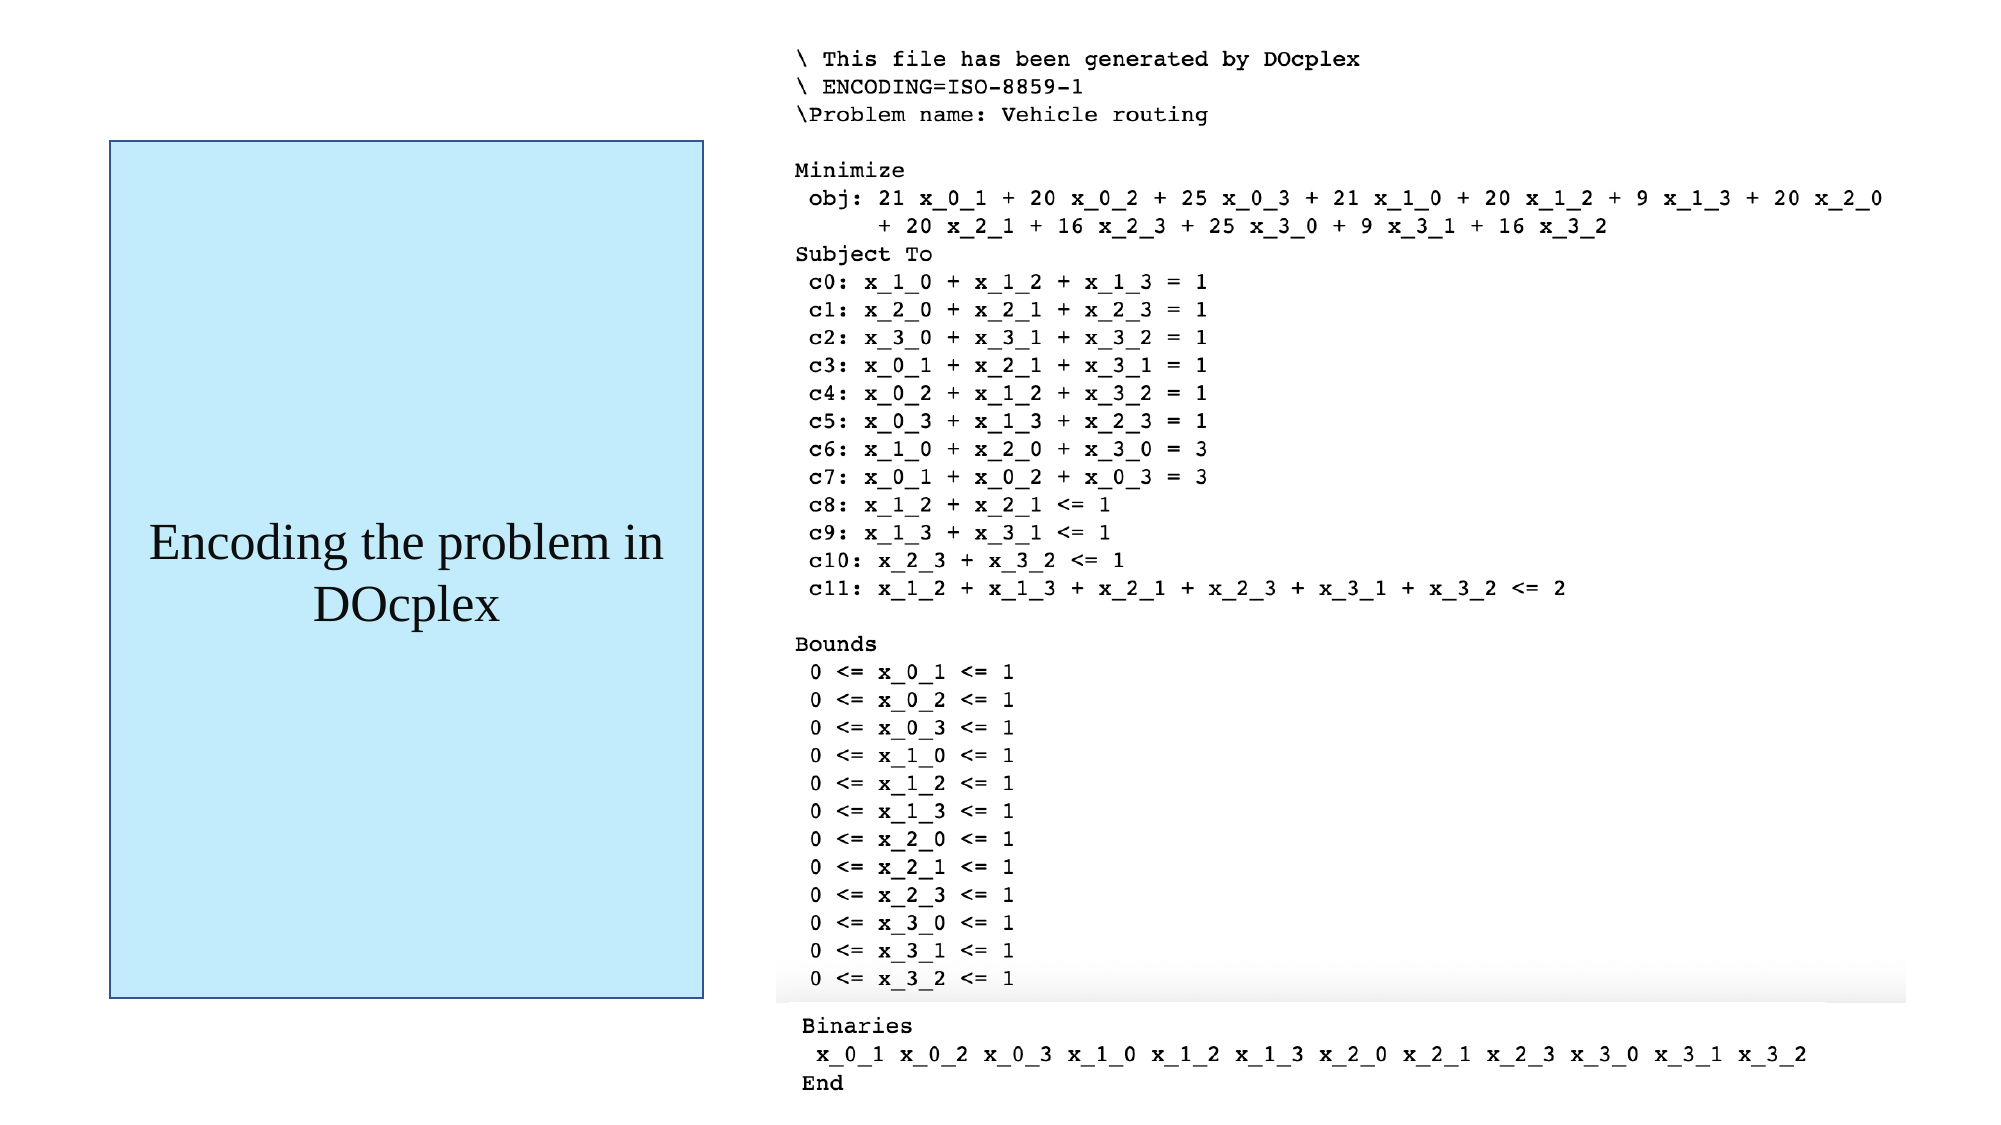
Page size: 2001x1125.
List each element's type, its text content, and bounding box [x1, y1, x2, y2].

text_box Encoding the problem in DOcplex [109, 140, 704, 999]
picture [776, 39, 1906, 1098]
